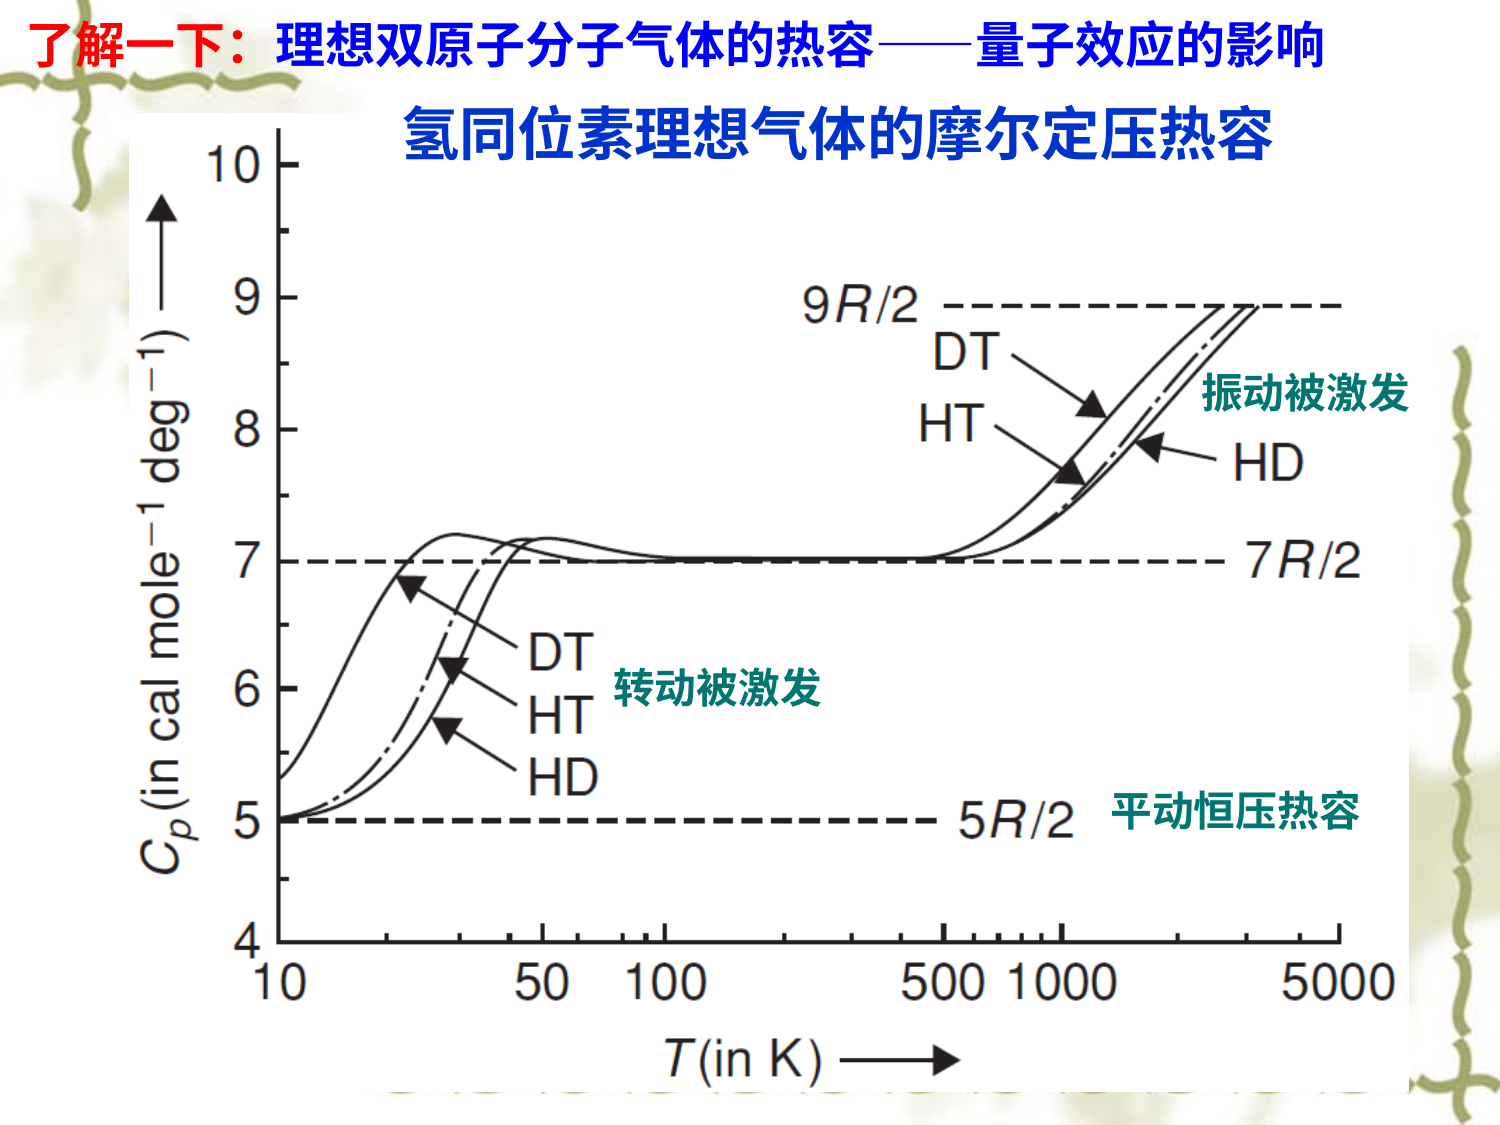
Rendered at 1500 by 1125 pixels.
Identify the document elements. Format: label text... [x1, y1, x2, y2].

text_box 氢同位素理想气体的摩尔定压热容 [386, 89, 1352, 110]
picture [0, 0, 1500, 1125]
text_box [129, 113, 1451, 1093]
text_box 了解一下：理想双原子分子气体的热容——量子效应的影响 [10, 6, 1415, 82]
